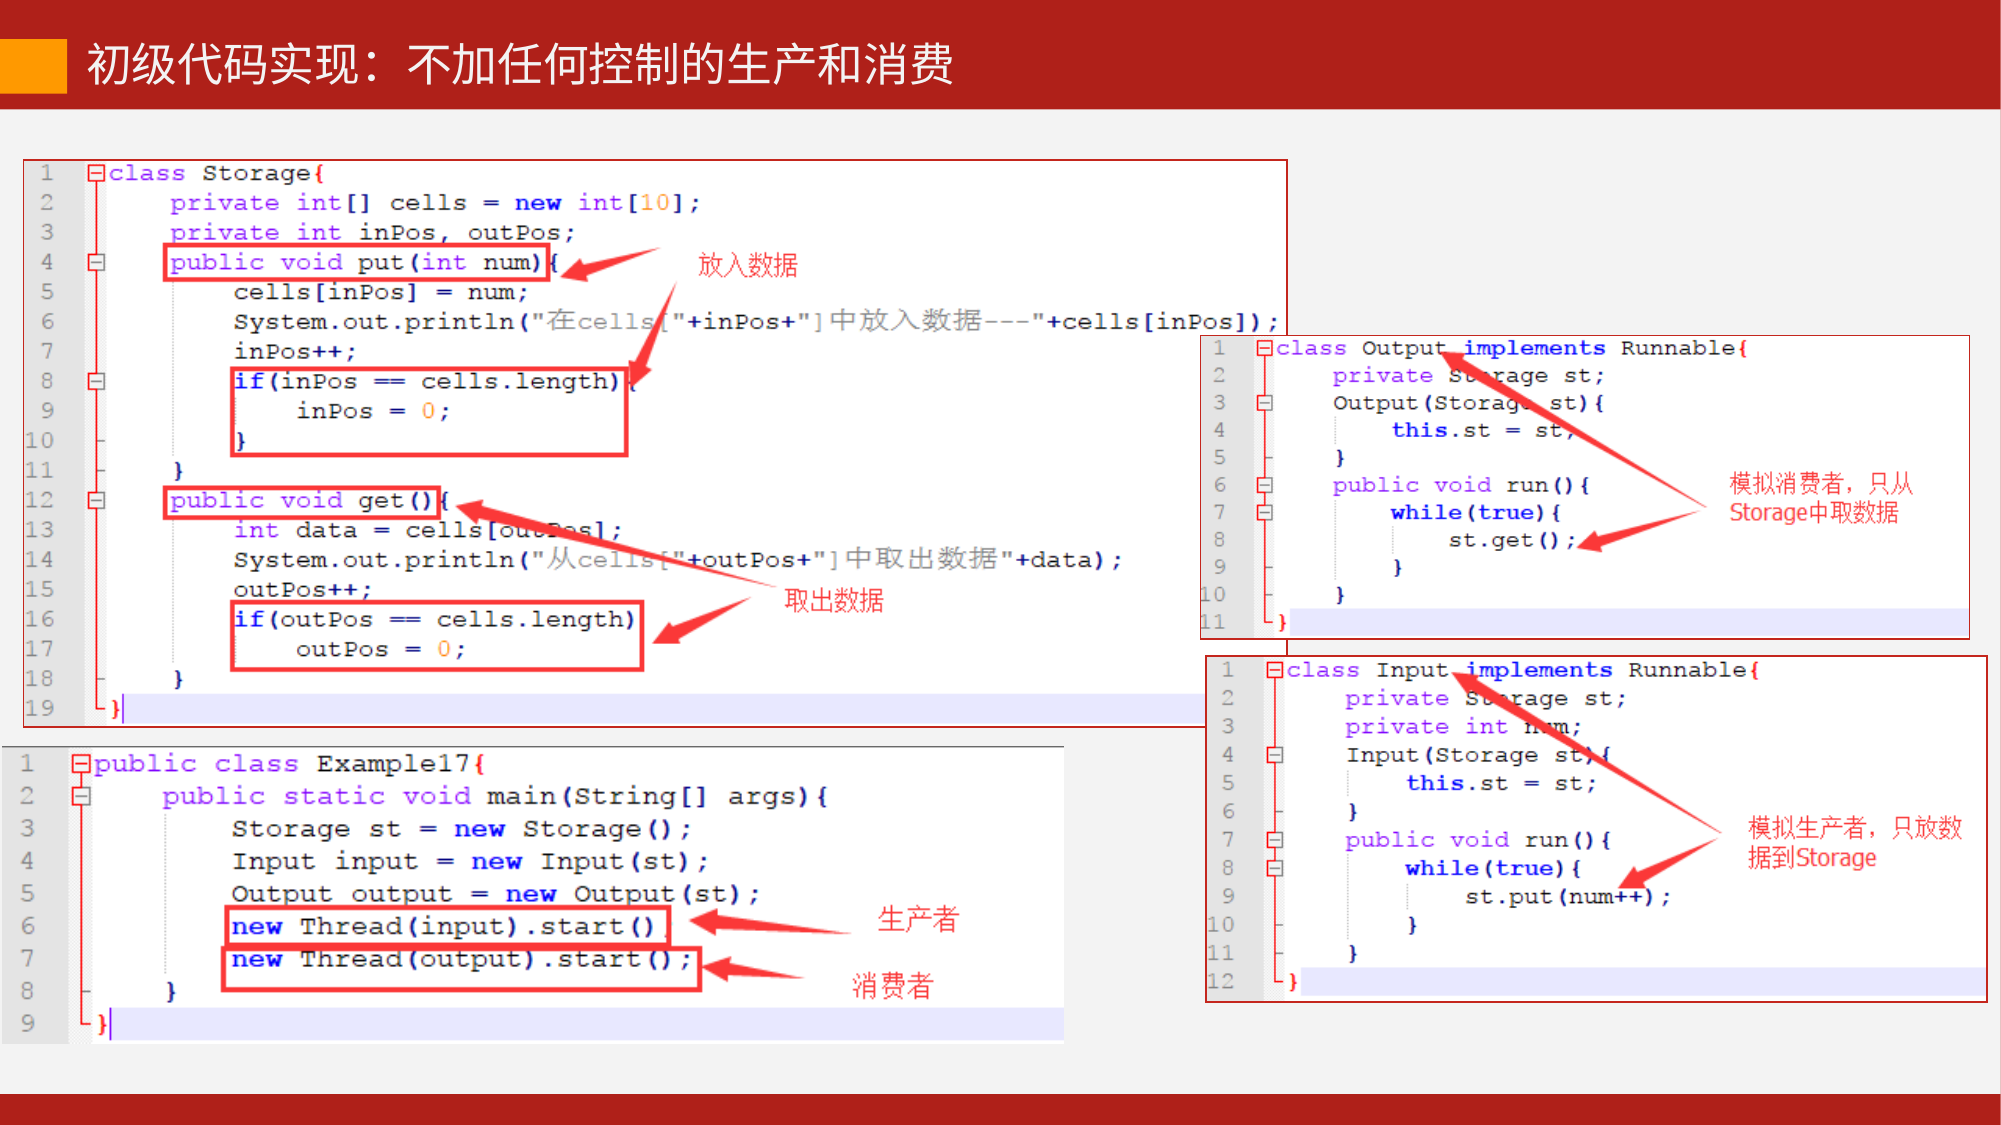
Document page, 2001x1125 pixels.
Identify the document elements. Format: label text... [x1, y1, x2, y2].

text_box [0, 39, 68, 94]
picture [1, 745, 1064, 1045]
text_box 初级代码实现：不加任何控制的生产和消费 [71, 28, 1084, 99]
picture [23, 160, 1987, 1002]
text_box [0, 109, 2001, 1094]
